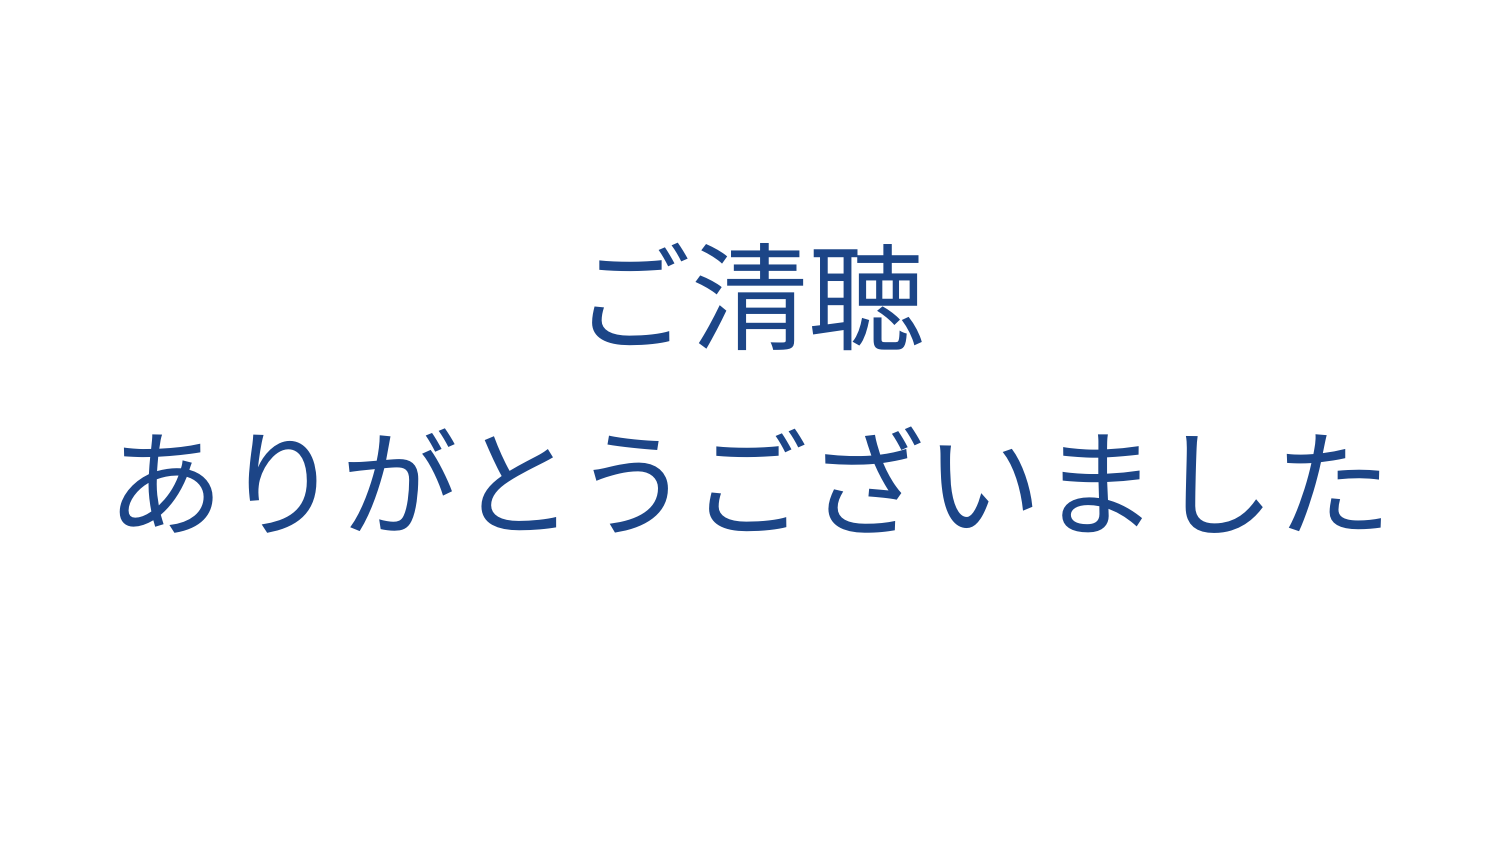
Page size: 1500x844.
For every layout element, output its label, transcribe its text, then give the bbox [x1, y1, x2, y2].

list ご清聴 ありがとうございました [51, 189, 1449, 750]
